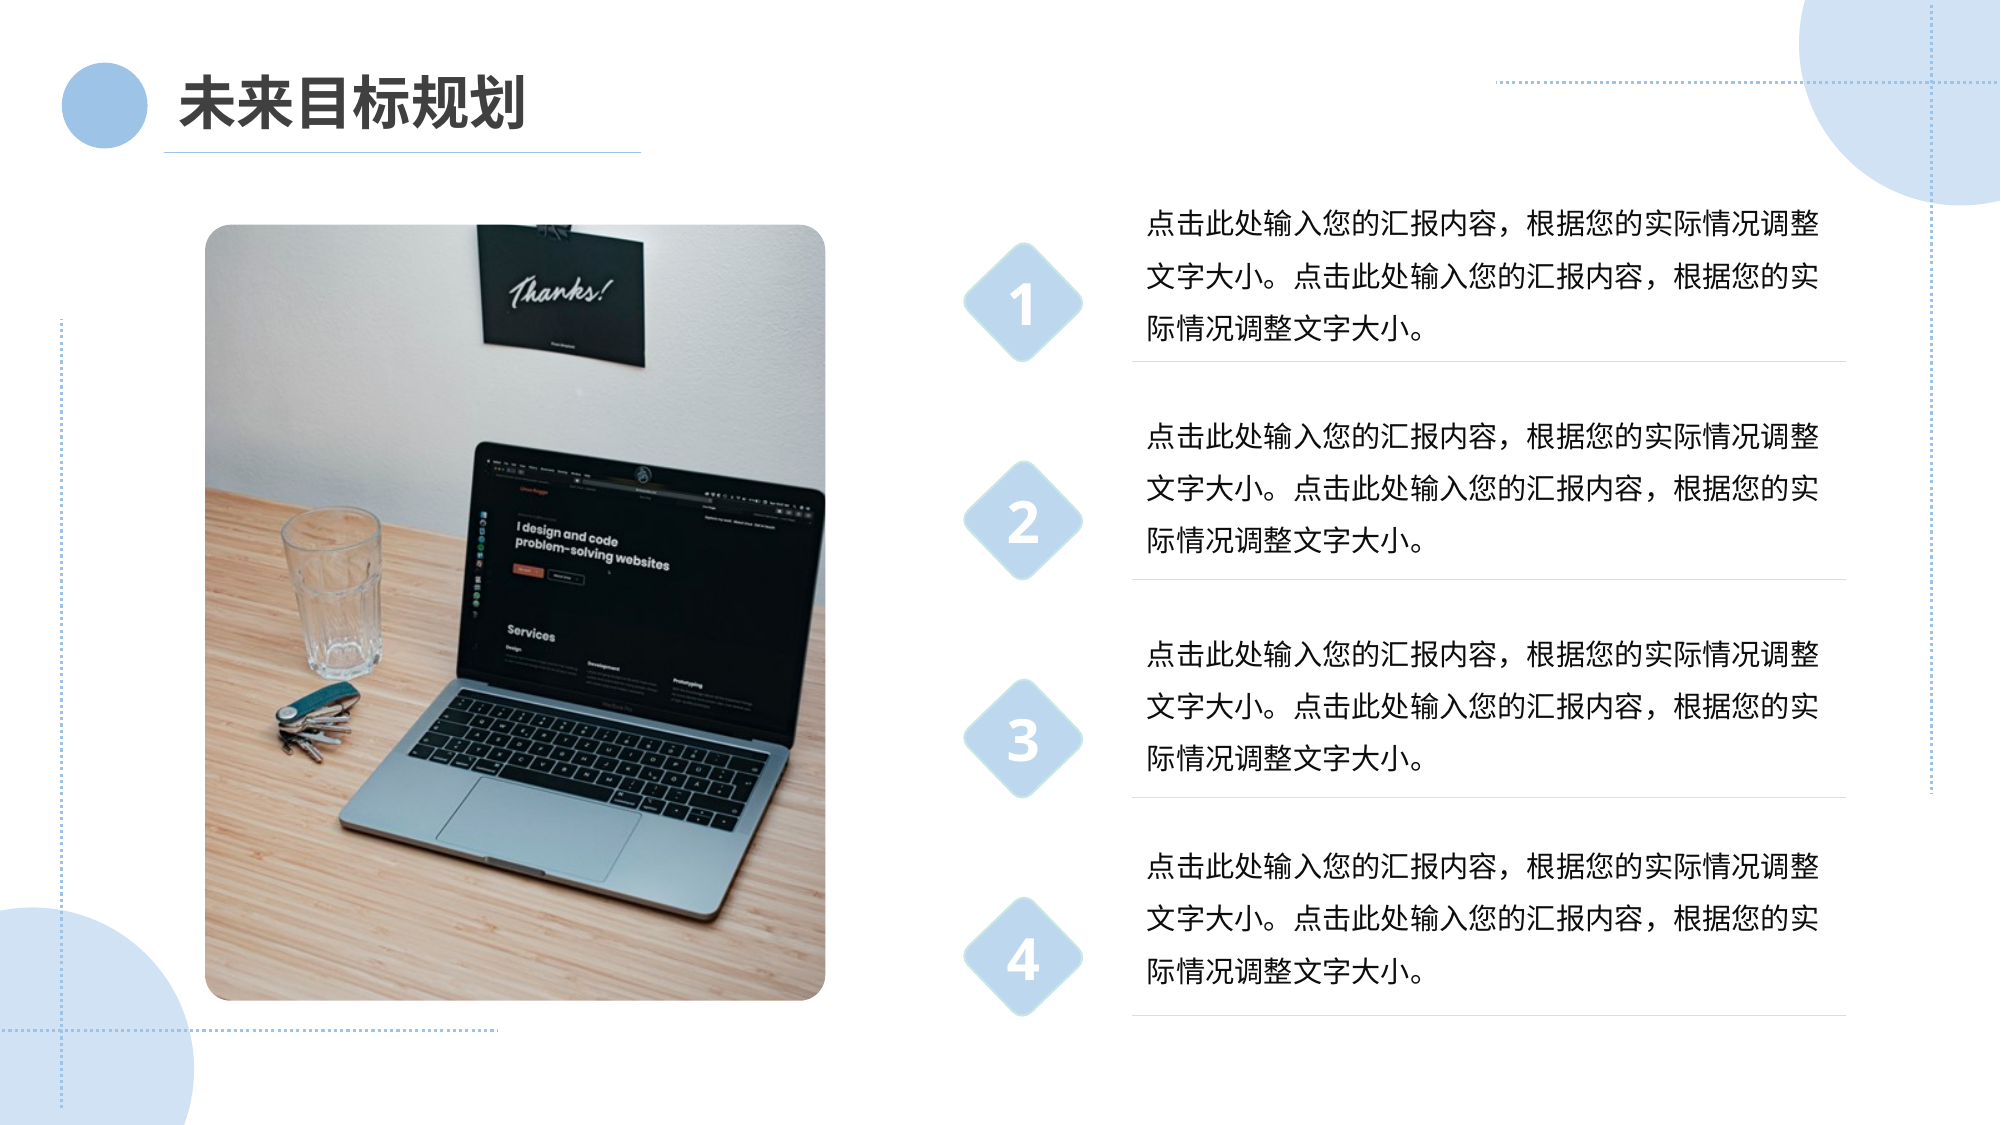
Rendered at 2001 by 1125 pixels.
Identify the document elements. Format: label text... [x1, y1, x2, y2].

text_box 2 [963, 460, 1084, 581]
text_box [60, 61, 149, 150]
text_box 未来目标规划 [163, 58, 641, 144]
text_box [1932, 83, 2000, 207]
text_box 点击此处输入您的汇报内容，根据您的实际情况调整文字大小。点击此处输入您的汇报内容，根据您的实际情况调整文字大小。 [1132, 180, 1847, 353]
text_box 1 [963, 242, 1084, 363]
text_box 点击此处输入您的汇报内容，根据您的实际情况调整文字大小。点击此处输入您的汇报内容，根据您的实际情况调整文字大小。 [1132, 610, 1847, 783]
text_box [1797, 0, 2000, 82]
text_box 点击此处输入您的汇报内容，根据您的实际情况调整文字大小。点击此处输入您的汇报内容，根据您的实际情况调整文字大小。 [1132, 823, 1847, 996]
text_box [0, 1031, 196, 1125]
text_box 3 [963, 678, 1084, 799]
text_box [204, 223, 827, 1002]
text_box [0, 906, 61, 1030]
text_box 点击此处输入您的汇报内容，根据您的实际情况调整文字大小。点击此处输入您的汇报内容，根据您的实际情况调整文字大小。 [1132, 393, 1847, 566]
text_box [1803, 83, 1931, 204]
text_box 4 [963, 896, 1084, 1017]
text_box [62, 909, 191, 1030]
